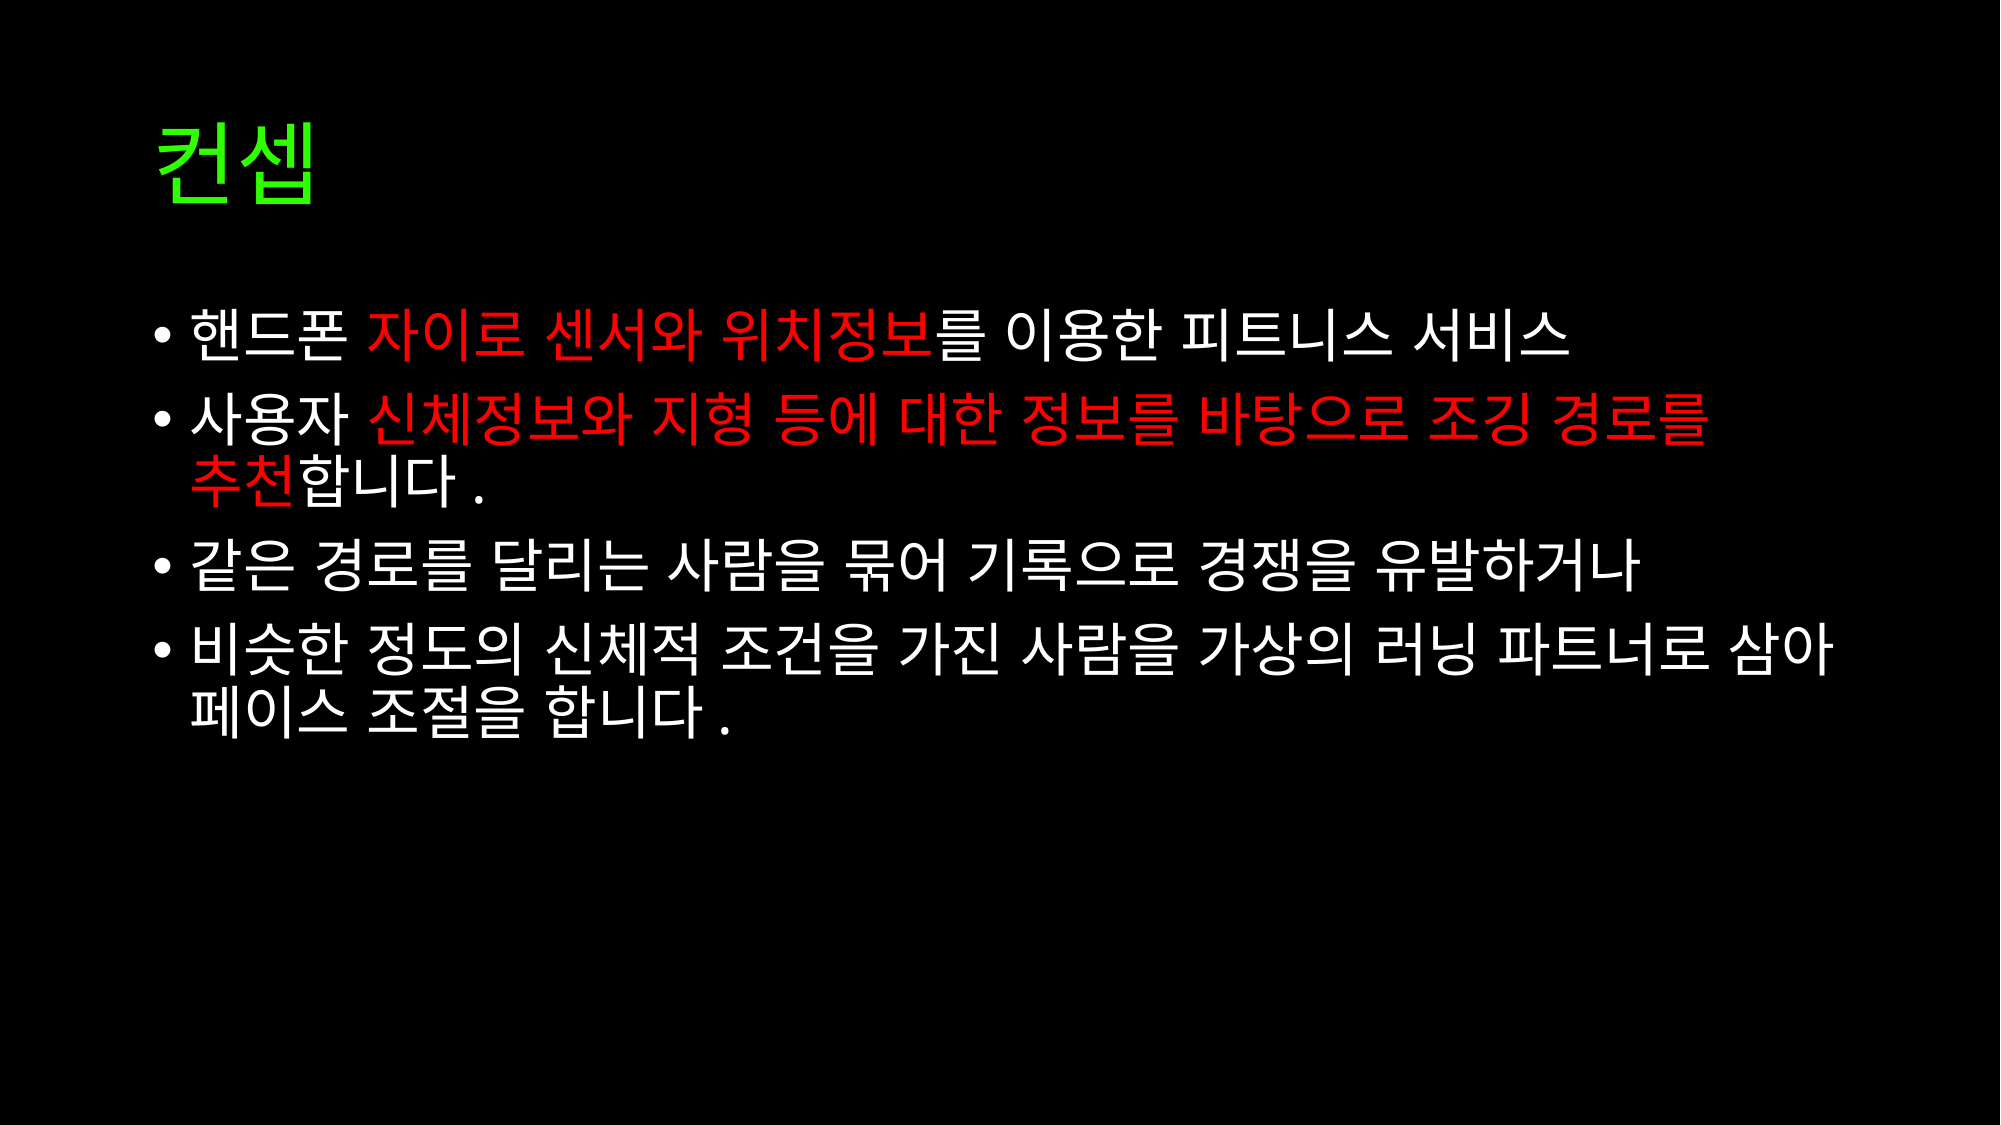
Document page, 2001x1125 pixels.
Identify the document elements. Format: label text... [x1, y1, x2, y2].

title 컨셉 [137, 59, 1863, 278]
list 핸드폰 자이로 센서와 위치정보를 이용한 피트니스 서비스 사용자 신체정보와 지형 등에 대한 정보를 바탕으로 조깅 경로를 추천합니다. 같은 경로를 달리는 사람을 묶어 기록으로 경쟁을 유발하거나 비슷한 정도의 신체적 조건을 가진 사람을 가상의 러닝 파트너로 삼아 페이스 조절을 합니다. [137, 299, 1863, 1014]
